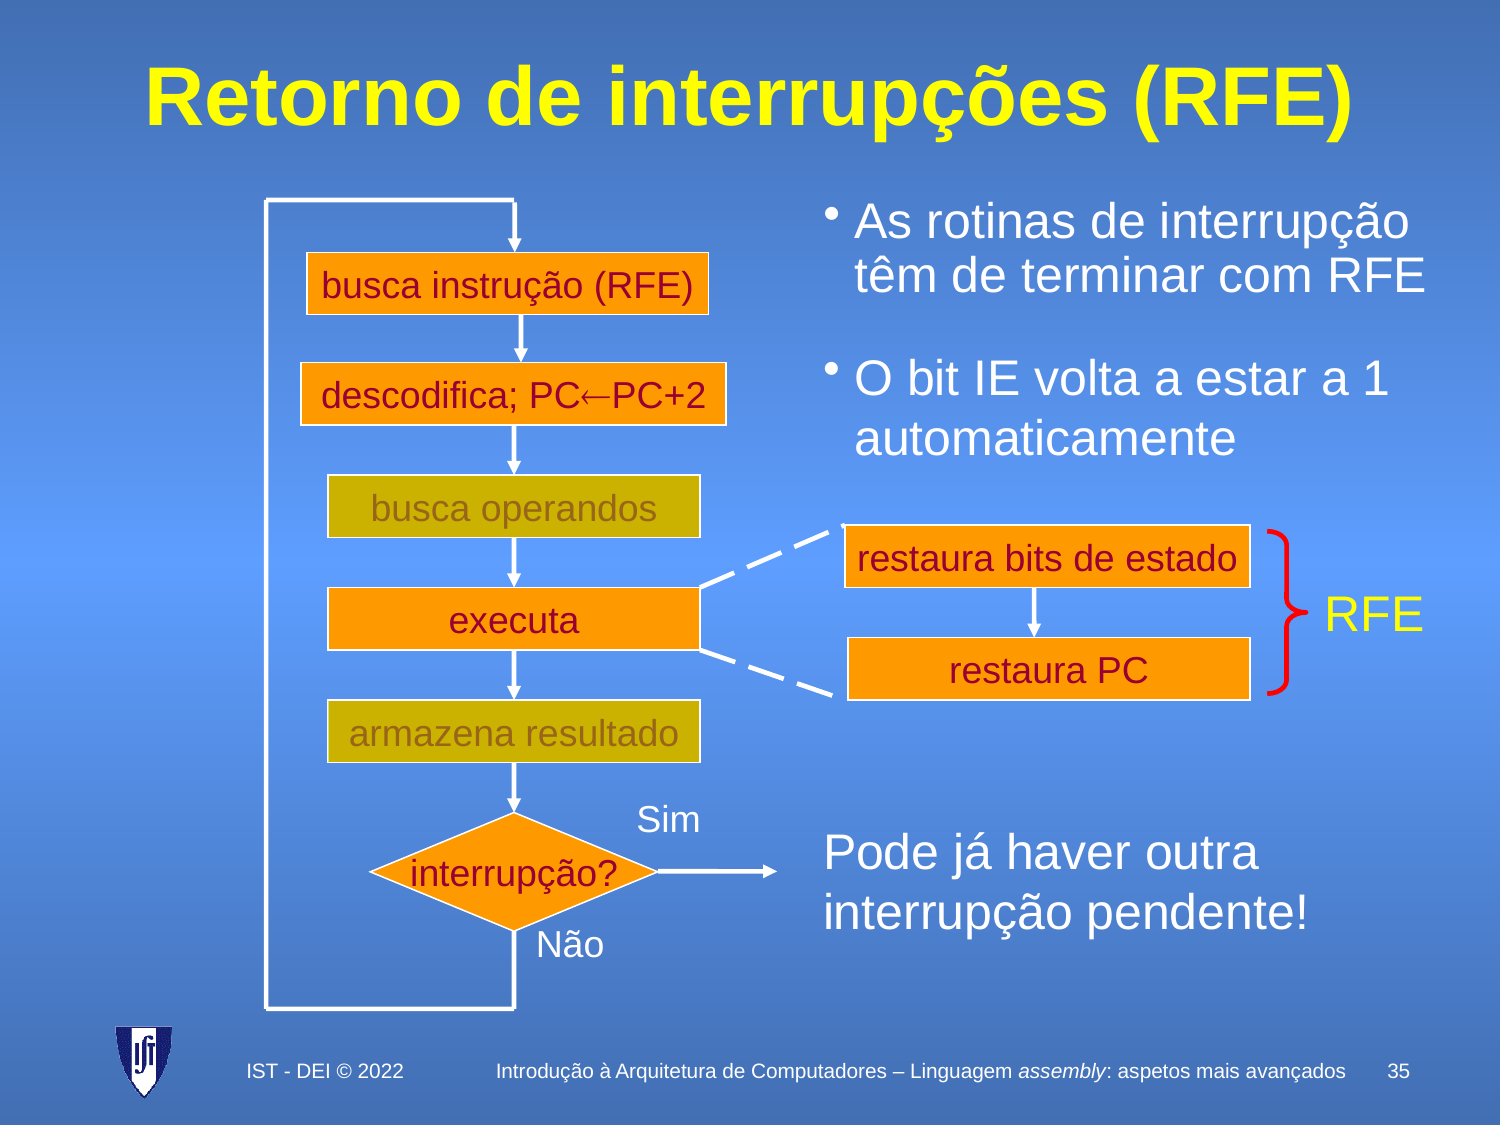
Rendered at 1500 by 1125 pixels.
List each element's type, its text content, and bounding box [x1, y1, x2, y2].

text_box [519, 547, 694, 648]
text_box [327, 649, 701, 763]
picture [112, 1024, 175, 1100]
text_box Pode já haver outra interrupção pendente! [808, 812, 1359, 994]
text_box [699, 524, 1441, 694]
list As rotinas de interrupção têm de terminar com RFE [808, 188, 1472, 313]
title Retorno de interrupções (RFE) [99, 35, 1400, 148]
footer IST - DEI © 2022 [199, 1049, 451, 1088]
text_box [518, 202, 709, 316]
text_box O bit IE volta a estar a 1 automaticamente [808, 337, 1423, 475]
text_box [265, 199, 515, 1010]
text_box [519, 762, 778, 1010]
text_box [519, 312, 727, 426]
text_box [327, 424, 701, 538]
